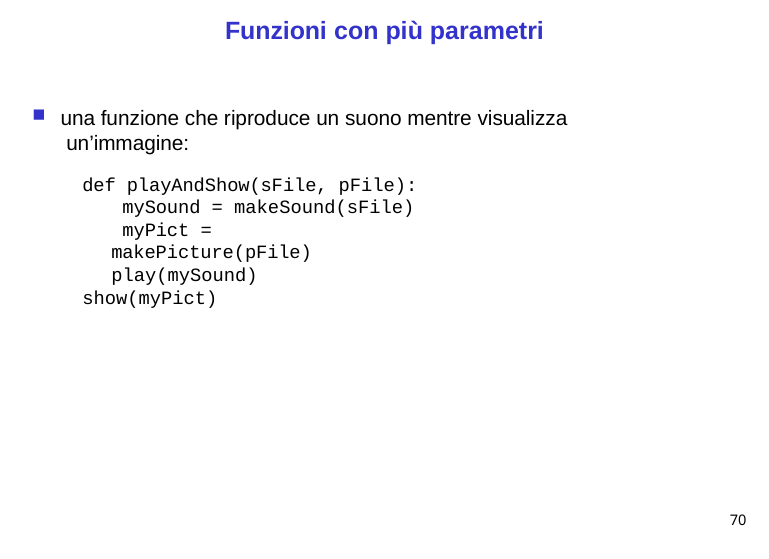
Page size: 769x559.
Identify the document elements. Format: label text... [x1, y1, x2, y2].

text_box 70 [727, 509, 750, 529]
text_box una funzione che riproduce un suono mentre visualizza un’immagine: def playAndShow(sFile, pFile): mySound = makeSound(sFile) myPict = makePicture(pFile) play(mySound) show(myPict) [30, 102, 573, 308]
title Funzioni con più parametri [221, 12, 547, 102]
